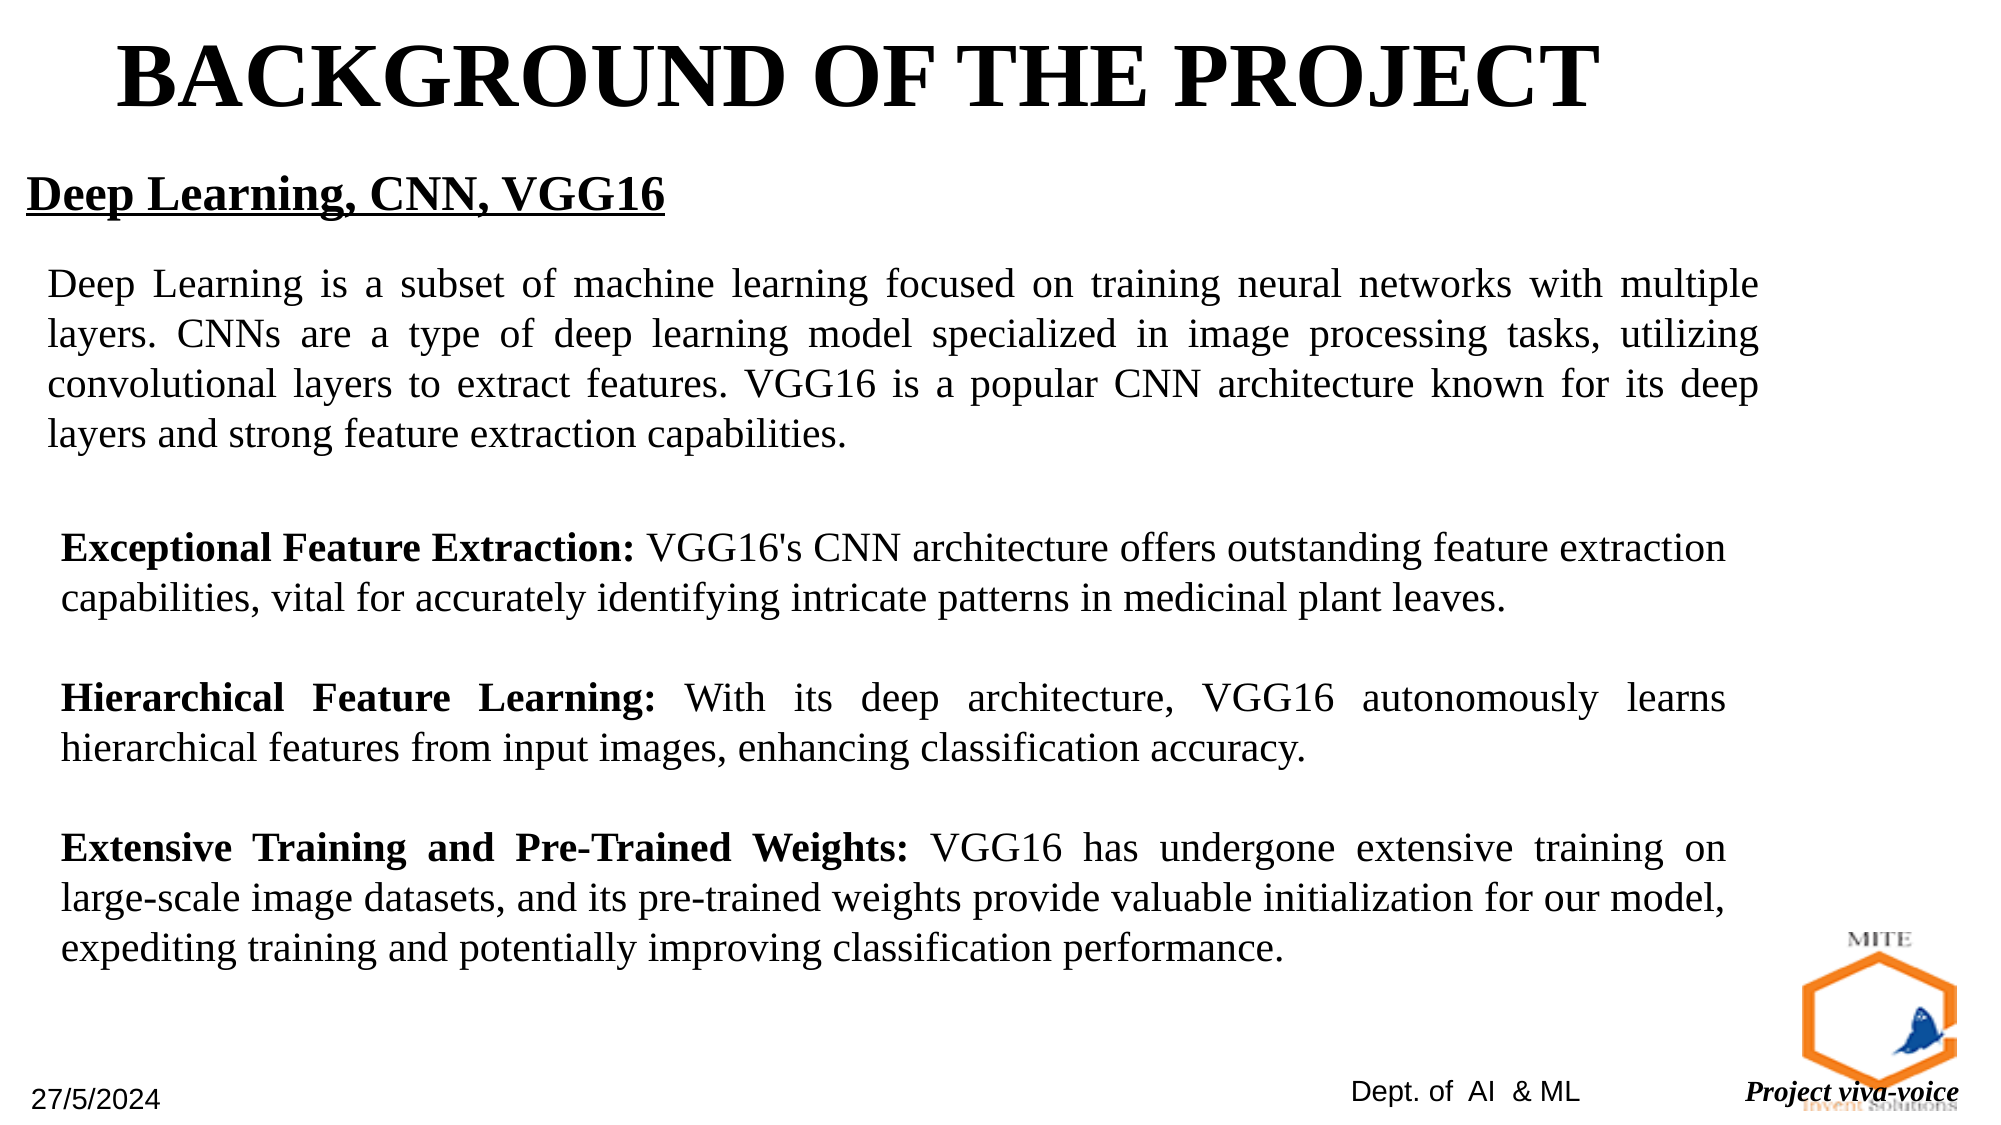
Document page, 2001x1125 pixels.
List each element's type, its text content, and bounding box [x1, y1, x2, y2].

text_box Deep Learning, CNN, VGG16 [11, 153, 1012, 228]
title BACKGROUND OF THE PROJECT [11, 0, 1730, 202]
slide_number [15, 1072, 467, 1125]
text_box Deep Learning is a subset of machine learning focused on training neural networks with multiple layers. CNNs are a type of deep learning model specialized in image processing tasks, utilizing convolutional layers to extract features. VGG16 is a popular CNN architecture known for its deep layers and strong feature extraction capabilities. [32, 248, 1776, 464]
picture [1802, 932, 1958, 1111]
footer Dept. of AI & ML Project viva-voice [1317, 1064, 1993, 1125]
text_box Exceptional Feature Extraction: VGG16's CNN architecture offers outstanding feature extraction capabilities, vital for accurately identifying intricate patterns in medicinal plant leaves. Hierarchical Feature Learning: With its deep architecture, VGG16 autonomously learns hierarchical features from input images, enhancing classification accuracy. Extensive Training and Pre-Trained Weights: VGG16 has undergone extensive training on large-scale image datasets, and its pre-trained weights provide valuable initialization for our model, expediting training and potentially improving classification performance. [46, 512, 1743, 885]
